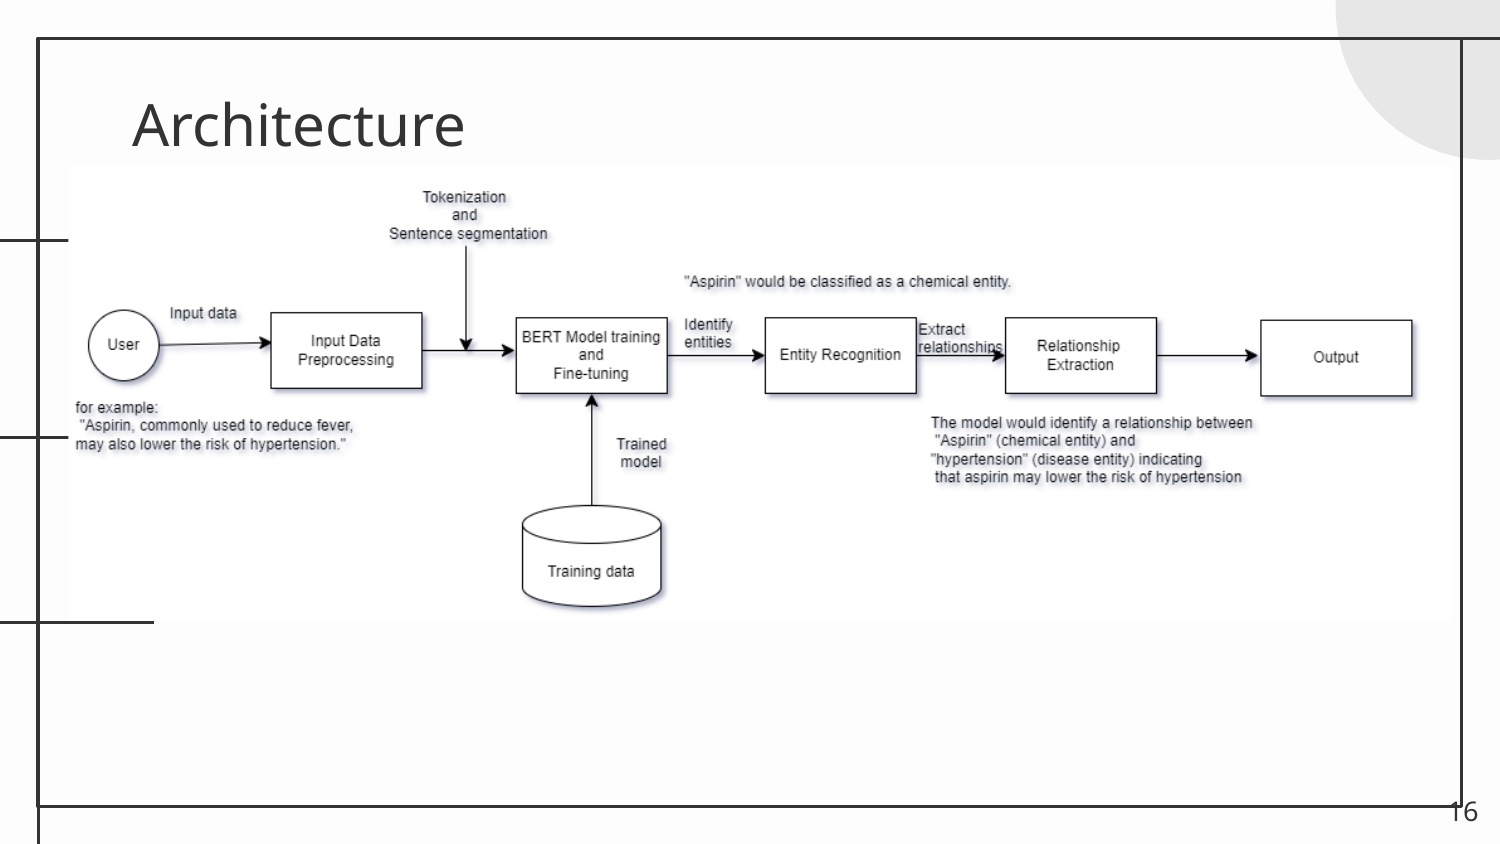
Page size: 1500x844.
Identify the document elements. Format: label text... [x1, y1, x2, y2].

picture [68, 166, 1453, 621]
slide_number ‹#› [1403, 779, 1494, 844]
title Architecture [116, 72, 1382, 165]
